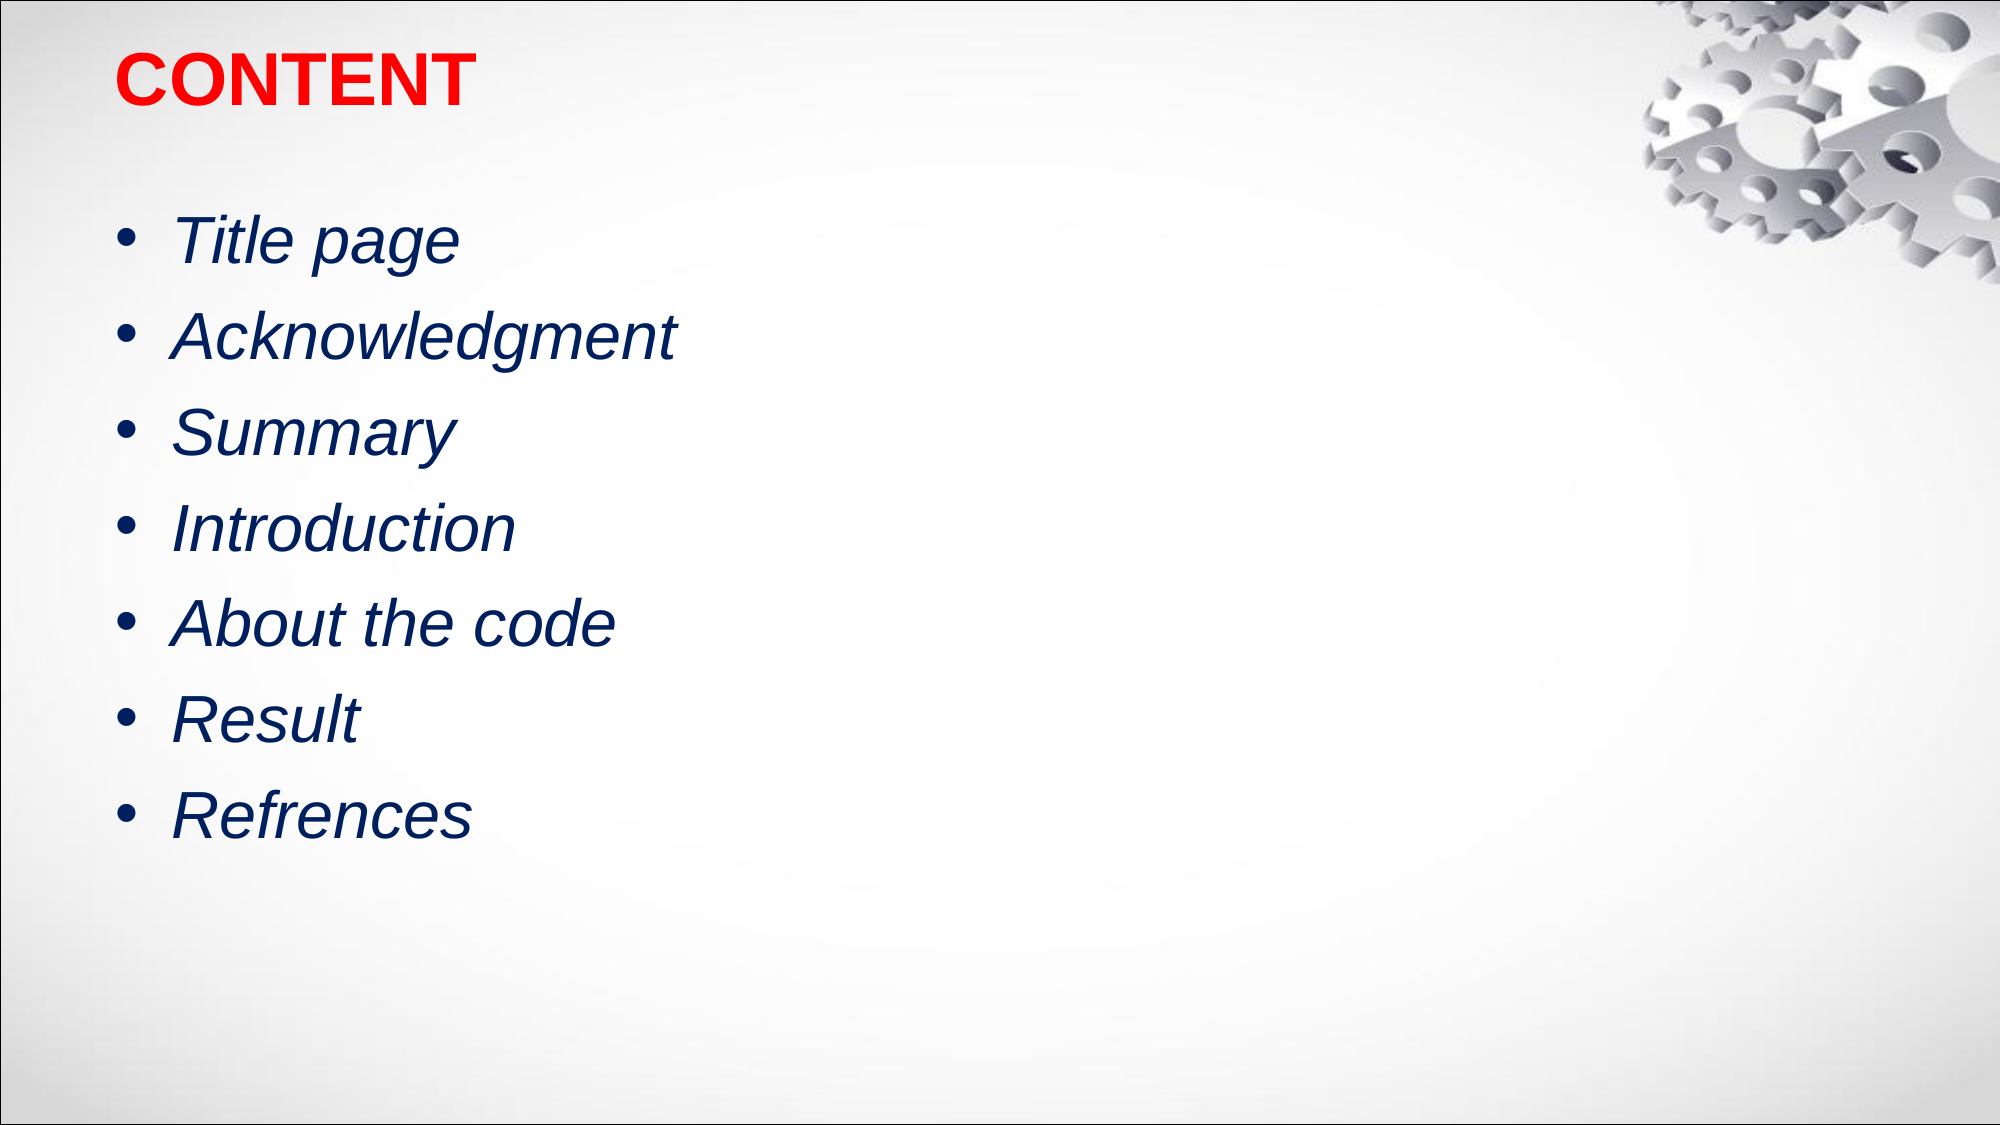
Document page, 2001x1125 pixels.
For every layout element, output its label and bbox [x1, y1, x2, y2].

text_box [0, 0, 2000, 1125]
